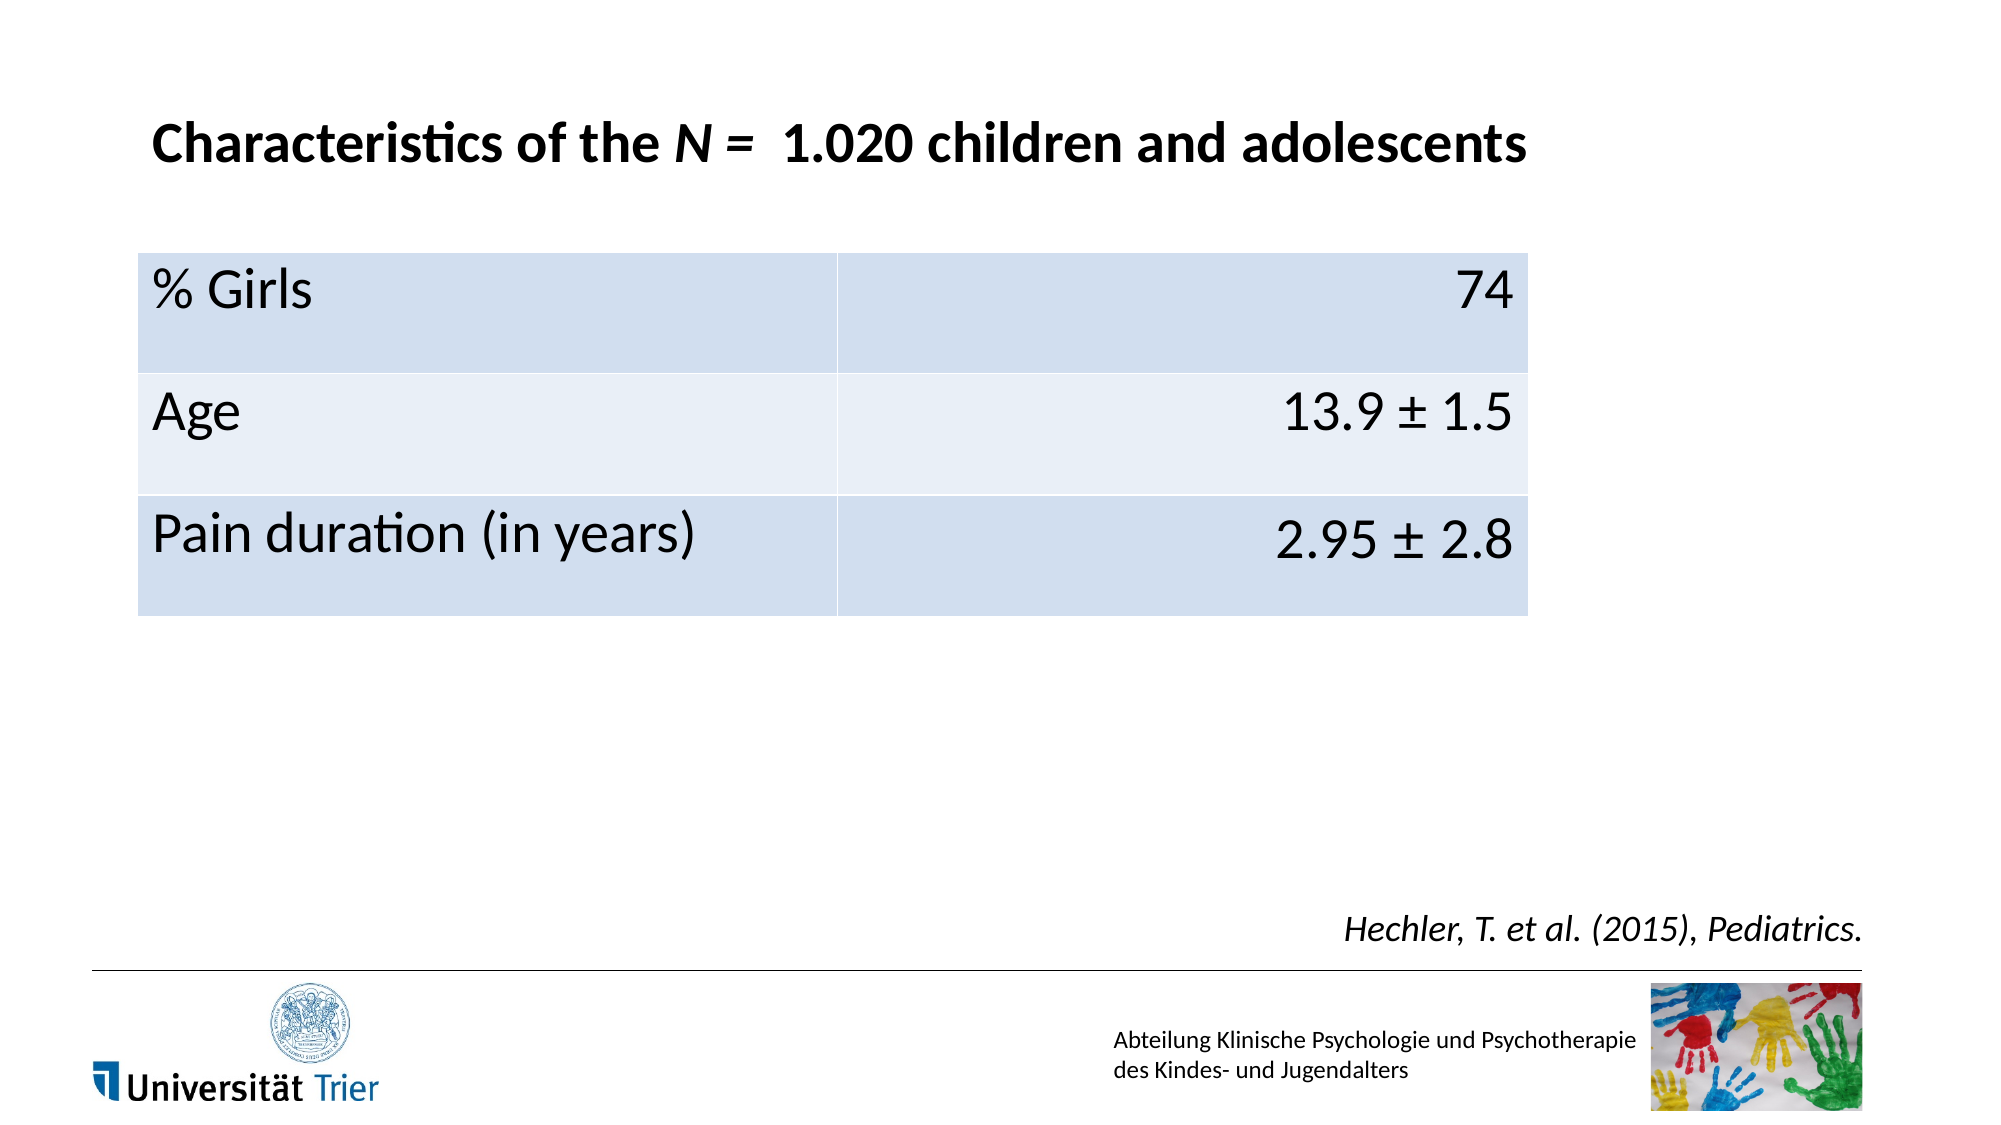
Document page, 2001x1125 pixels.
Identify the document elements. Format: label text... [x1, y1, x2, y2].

table_header % Girls [138, 253, 837, 373]
title Characteristics of the N = 1.020 children and adolescents [137, 59, 1863, 228]
table_cell Pain duration (in years) [138, 496, 837, 616]
picture [92, 982, 379, 1101]
picture [1650, 983, 1863, 1111]
table_cell 2.95 ± 2.8 [838, 496, 1528, 616]
table_header 74 [838, 253, 1528, 373]
text_box Hechler, T. et al. (2015), Pediatrics. [135, 903, 1865, 982]
table_cell Age [138, 374, 837, 494]
table_cell 13.9 ± 1.5 [838, 374, 1528, 494]
